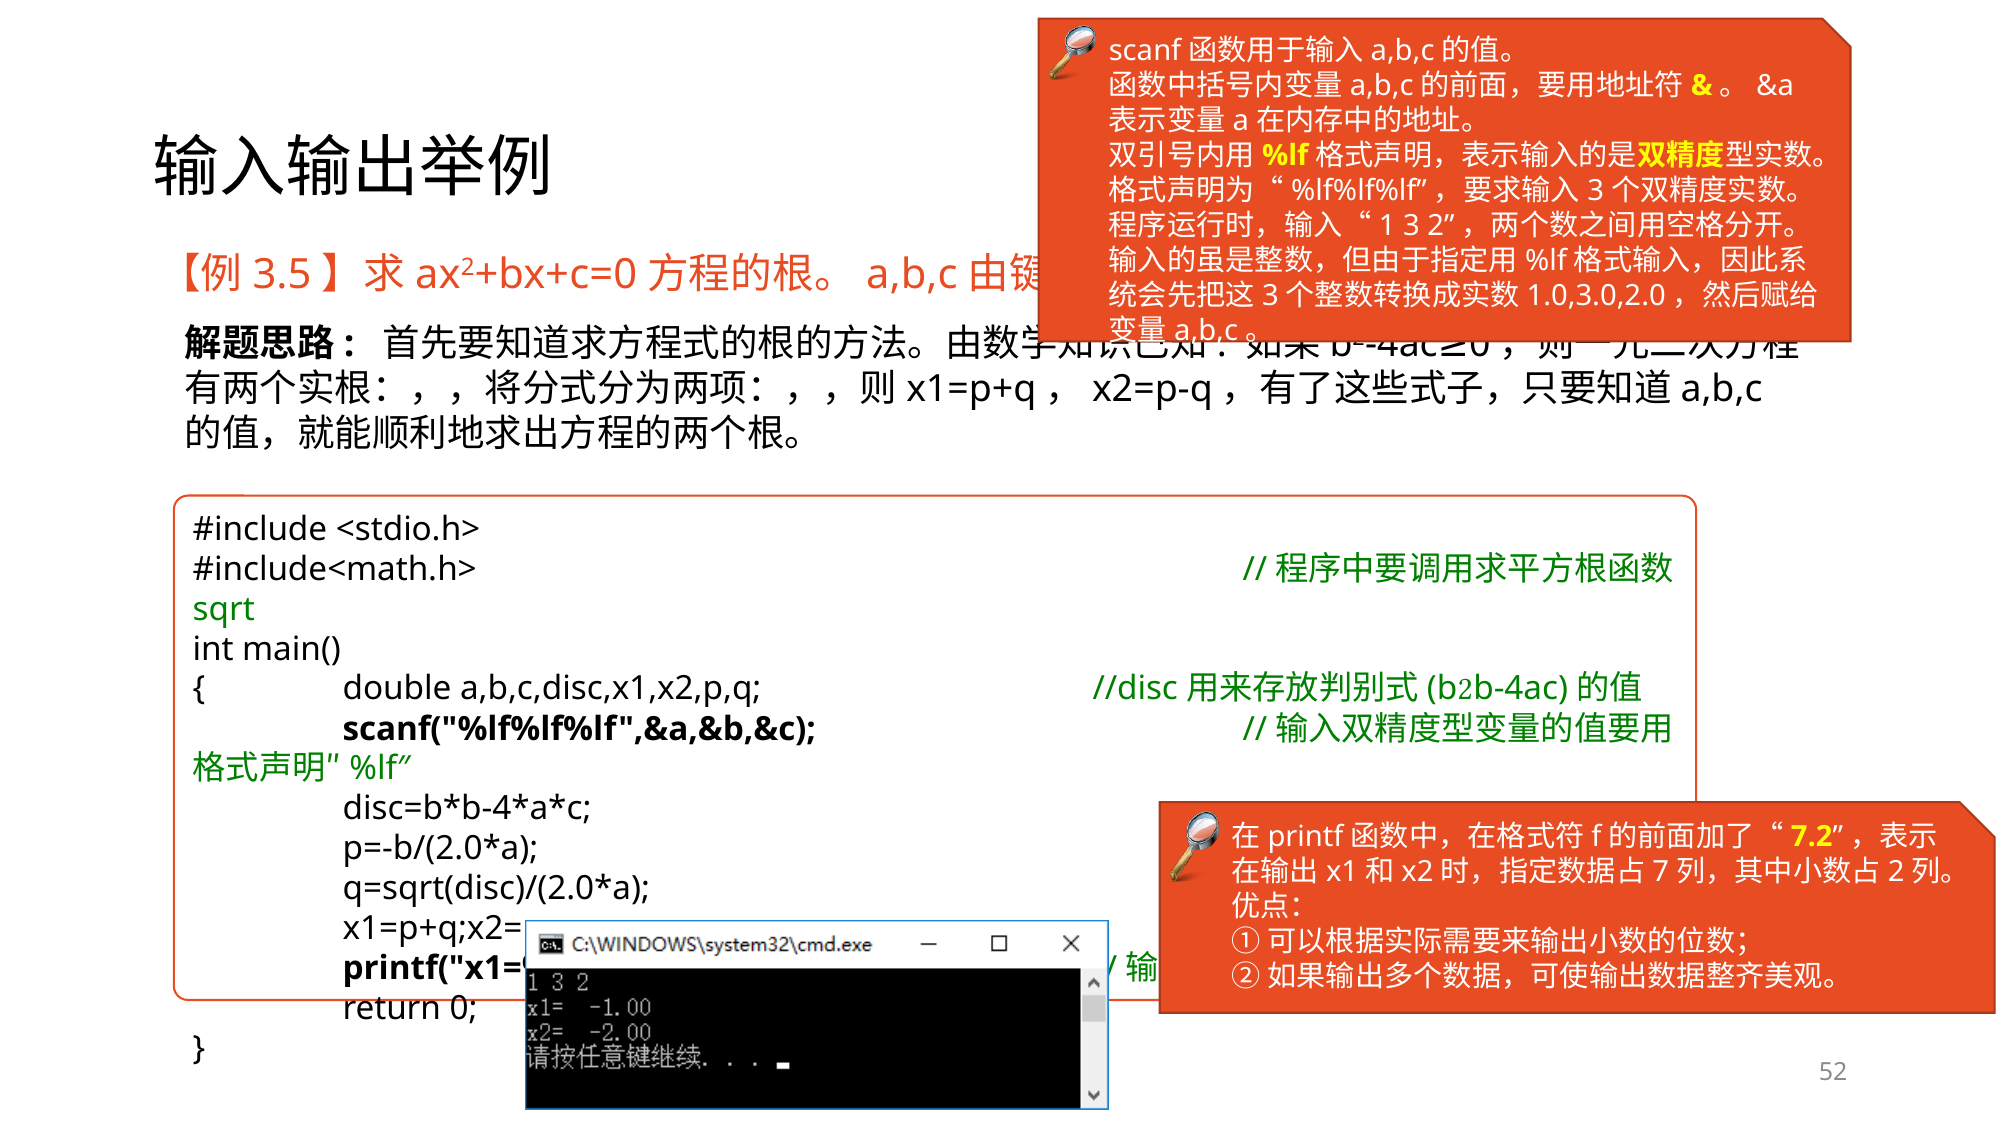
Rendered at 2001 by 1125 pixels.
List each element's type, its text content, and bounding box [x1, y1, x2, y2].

text_box #include <stdio.h> #include<math.h> //程序中要调用求平方根函数sqrt int main() { double a,b,c,disc,x1,x2,p,q; //disc用来存放判别式(bb-4ac)的值 scanf("%lf%lf%lf",&a,&b,&c); //输入双精度型变量的值要用格式声明″%lf″ disc=b*b-4*a*c; p=-b/(2.0*a); q=sqrt(disc)/(2.0*a); x1=p+q;x2=p-q; //求出方程的两个根 printf("x1=%7.2f\nx2=%7.2f\n",x1,x2); //输出方程的两个根 return 0; } [172, 494, 1698, 1002]
picture [525, 920, 1109, 1110]
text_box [1038, 18, 1851, 342]
title 输入输出举例 [137, 59, 1037, 278]
title 输入输出举例 [1852, 59, 1863, 278]
slide_number 52 [1412, 1042, 1863, 1103]
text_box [1159, 802, 1995, 1013]
list 【例3.5】求ax2+bx+c=0方程的根。a,b,c由键盘输入，设b2-4ac＞0。 [144, 228, 1037, 326]
